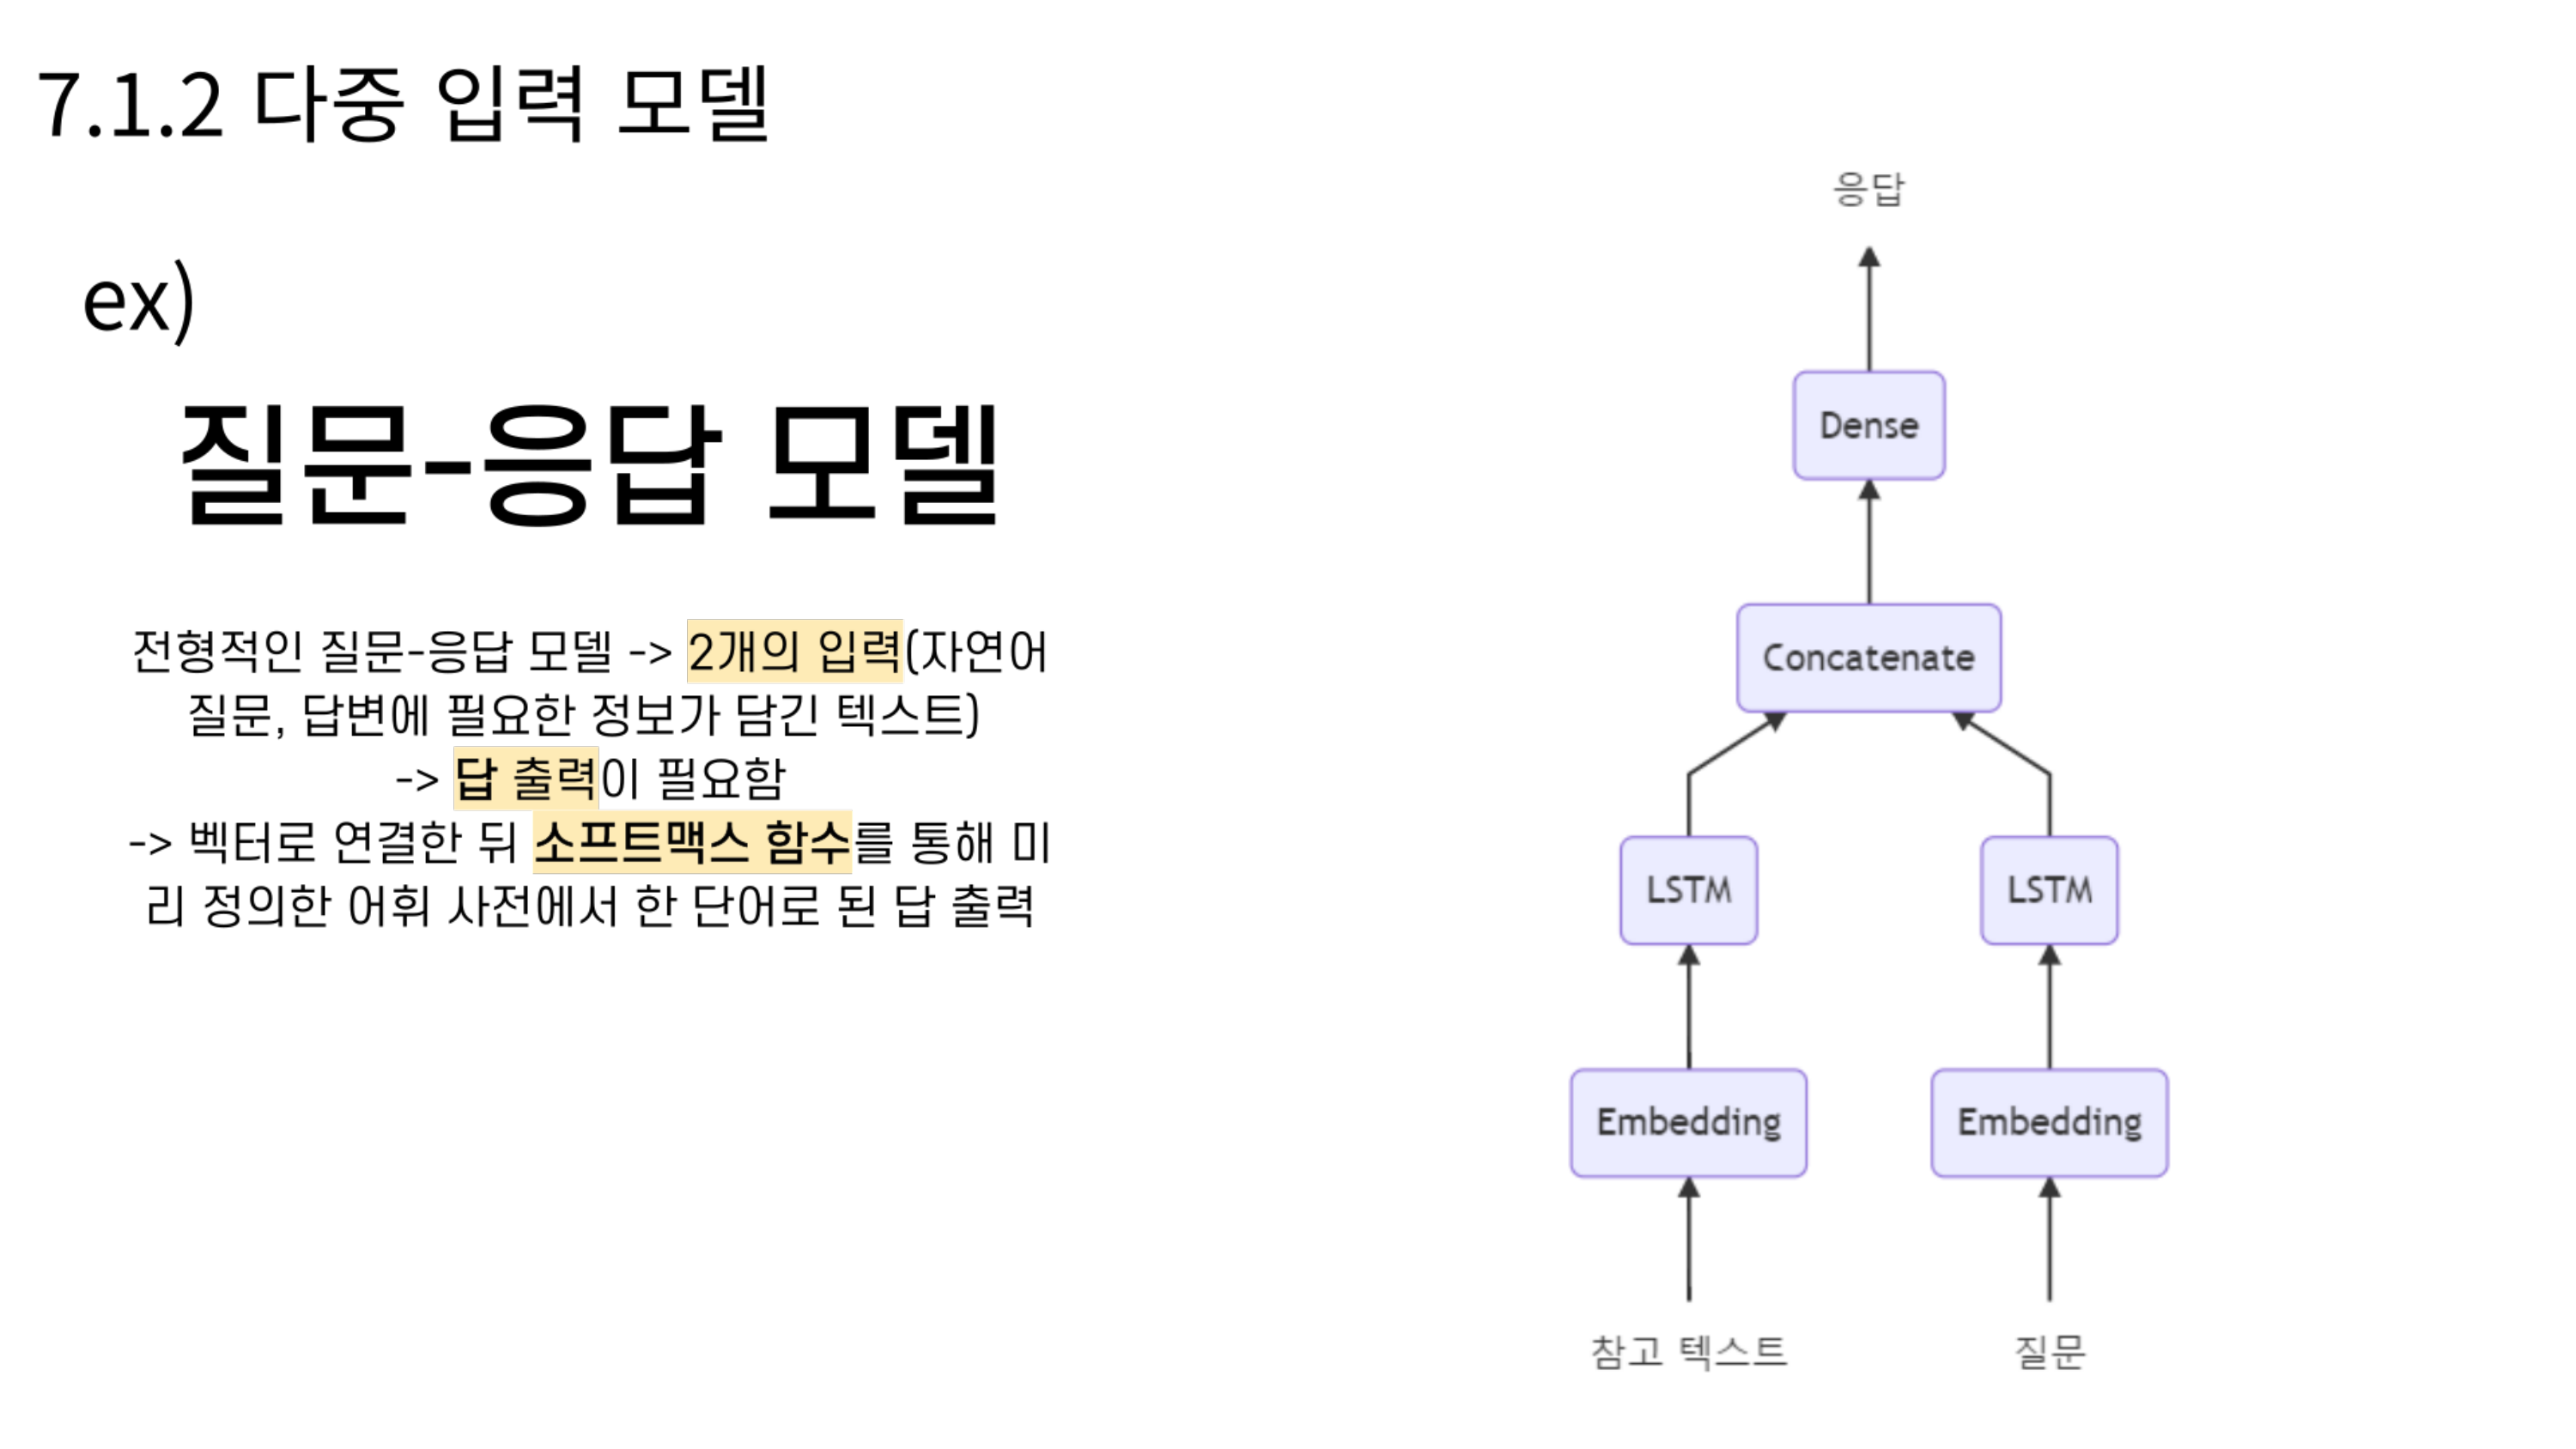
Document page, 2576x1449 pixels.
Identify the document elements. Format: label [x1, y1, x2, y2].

picture [13, 220, 1076, 961]
picture [21, 26, 811, 199]
text_box [1524, 130, 2256, 1395]
